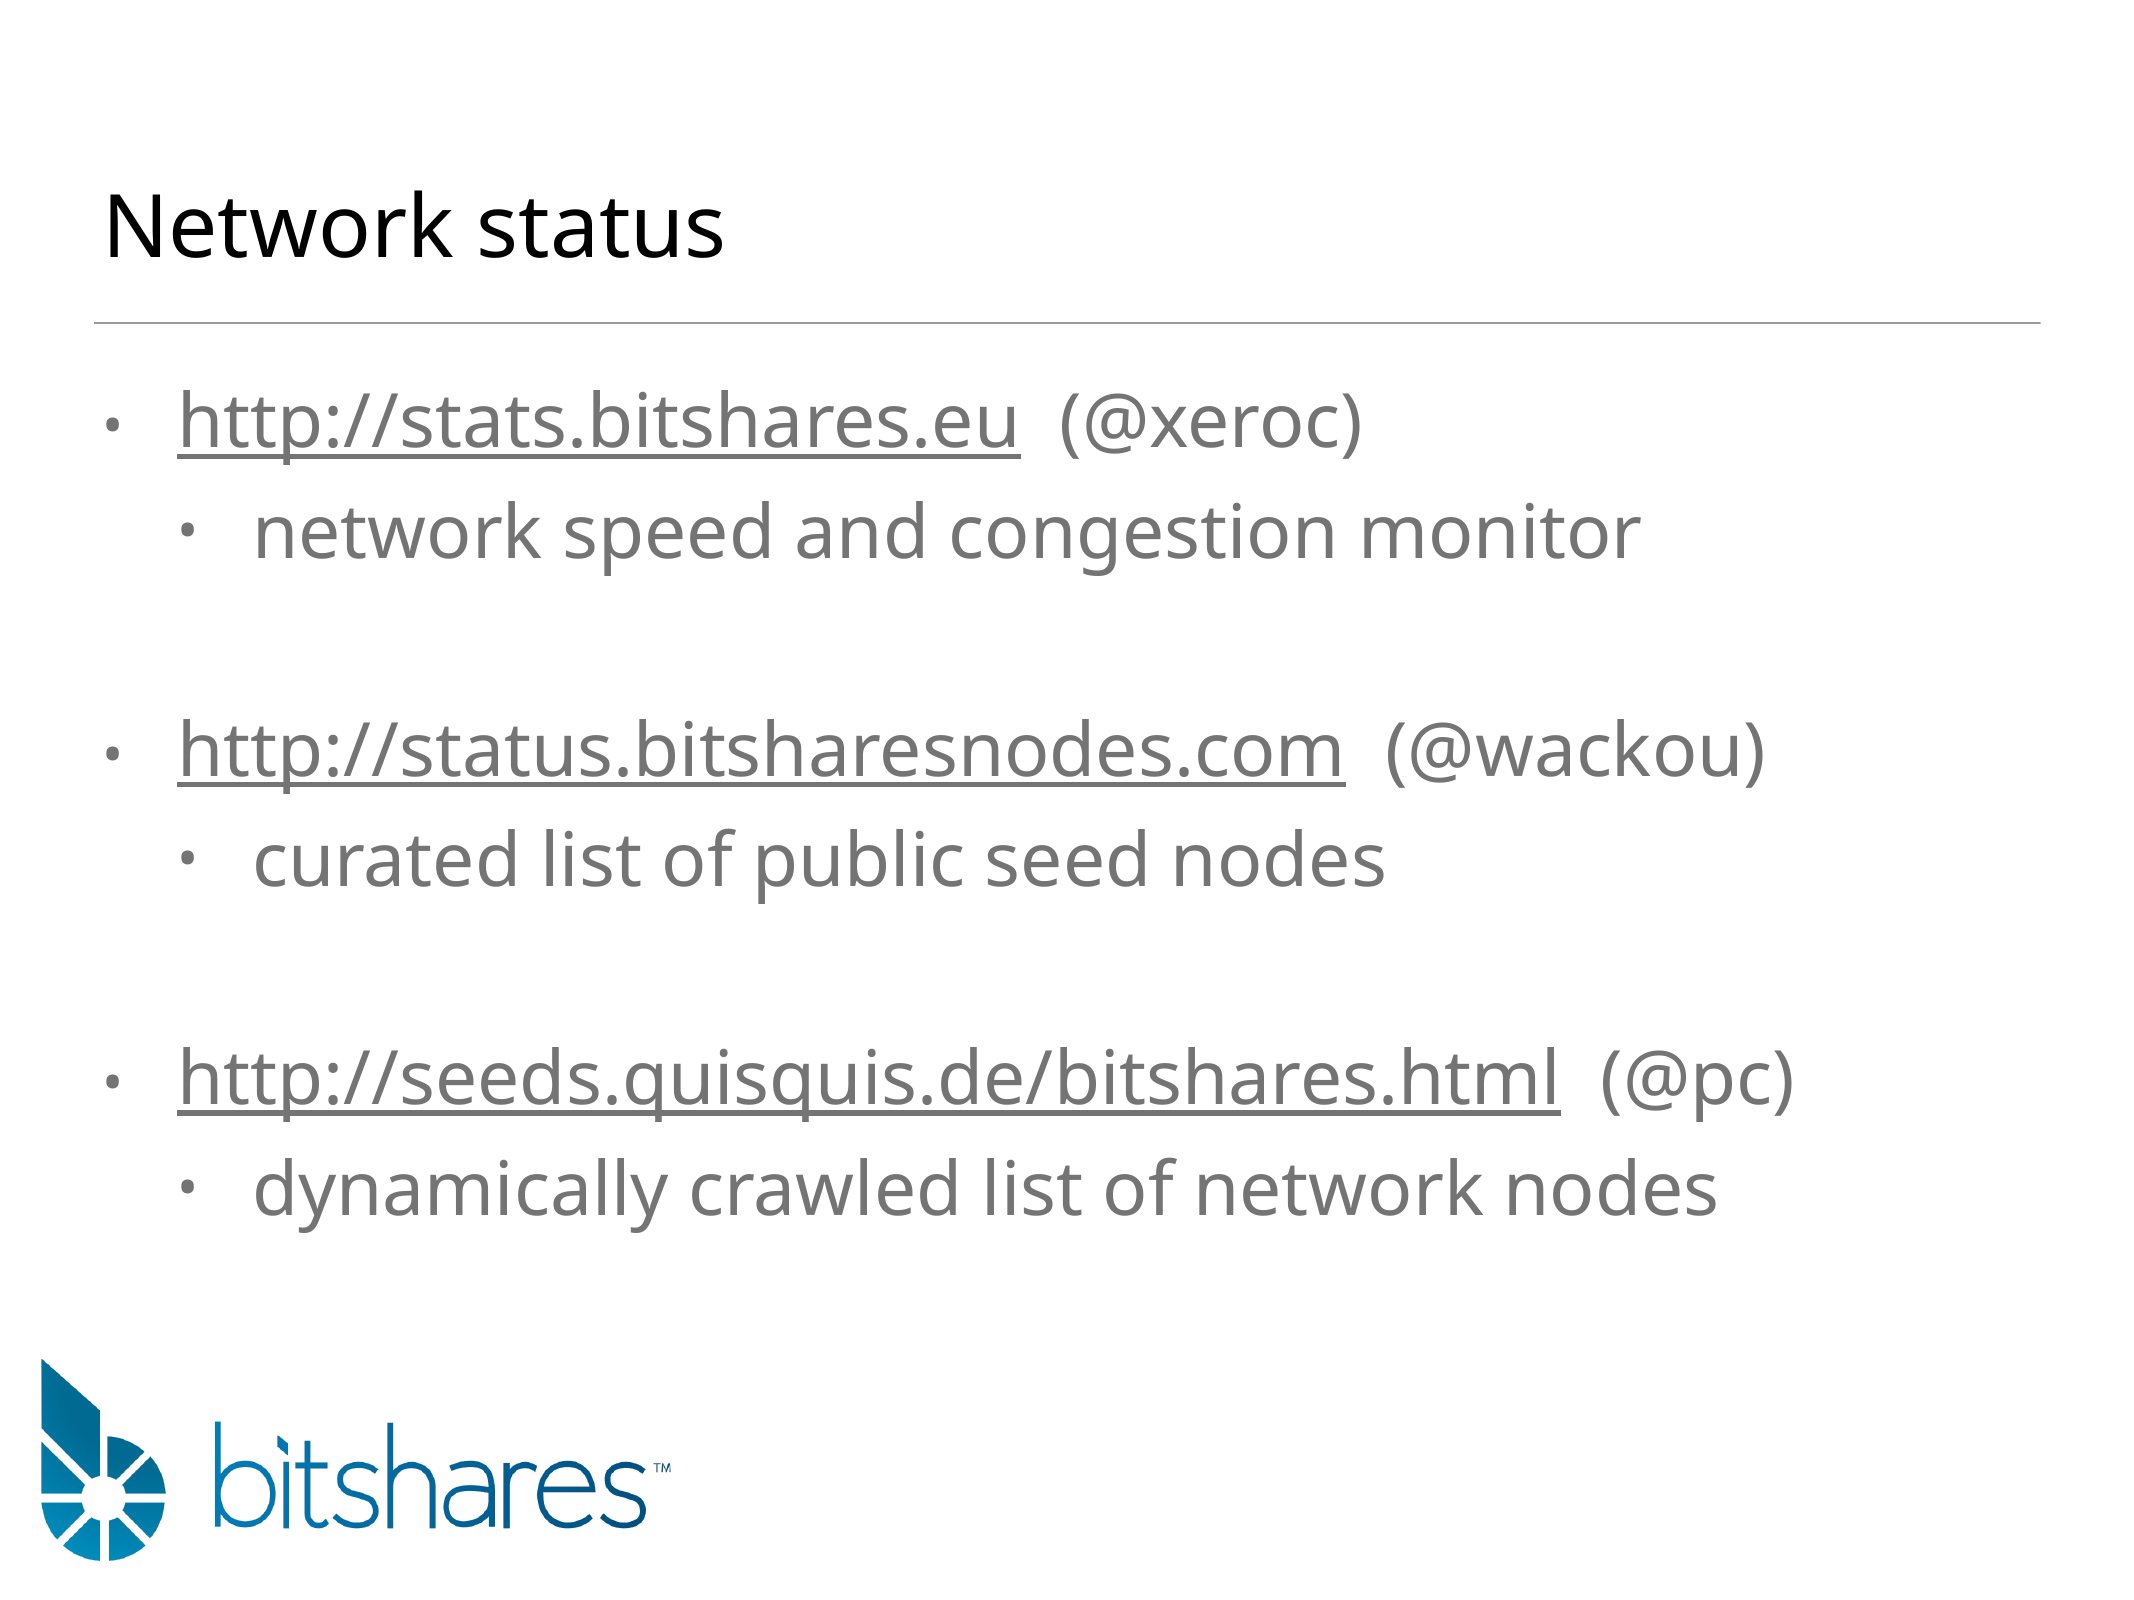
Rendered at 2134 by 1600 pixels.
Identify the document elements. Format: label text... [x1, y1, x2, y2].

picture [0, 1321, 716, 1600]
list http://stats.bitshares.eu (@xeroc) network speed and congestion monitor http://status.bitsharesnodes.com (@wackou) curated list of public seed nodes http://seeds.quisquis.de/bitshares.html (@pc) dynamically crawled list of network nodes [93, 364, 2041, 1459]
title Network status [93, 53, 2041, 284]
picture [221, 1468, 269, 1521]
